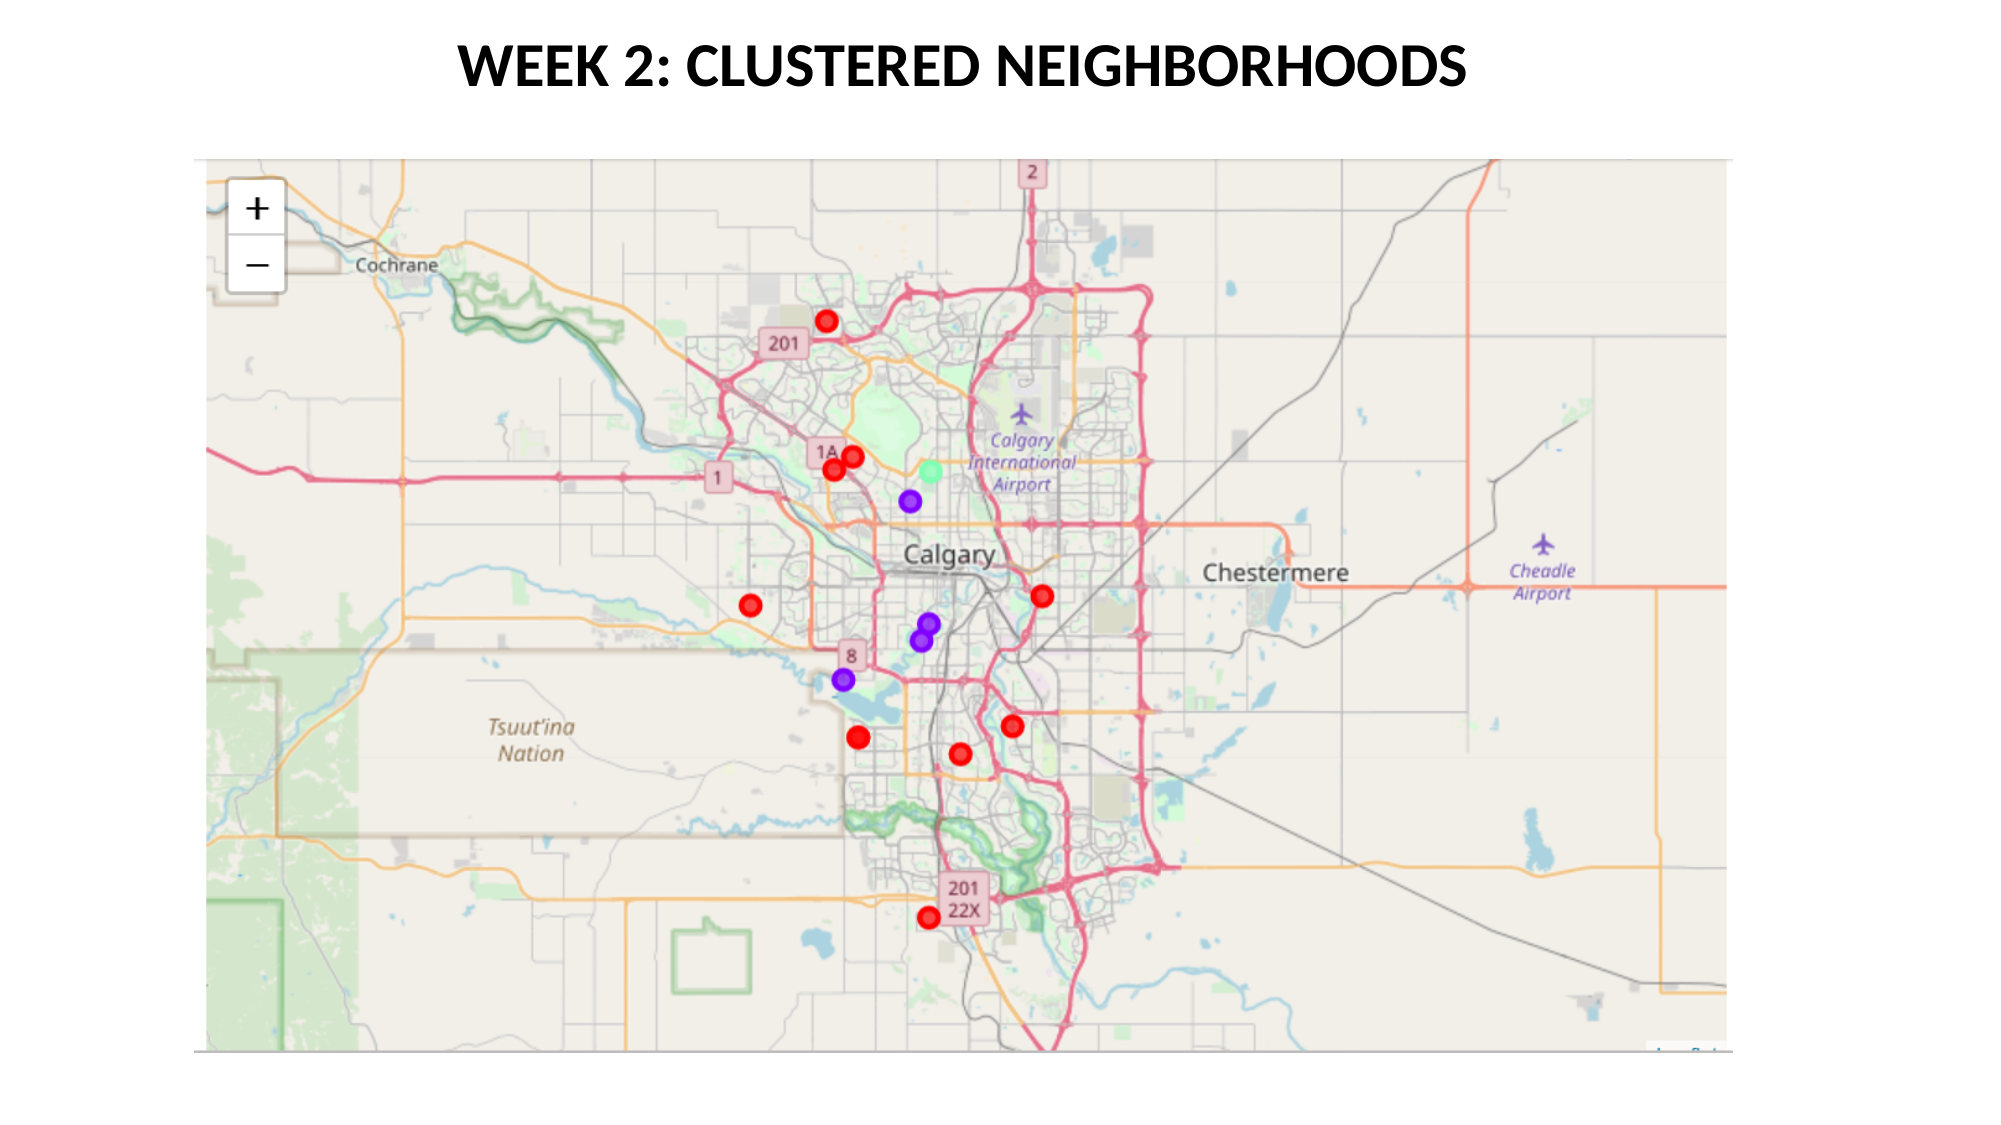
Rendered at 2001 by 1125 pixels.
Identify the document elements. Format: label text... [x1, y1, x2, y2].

text_box WEEK 2: CLUSTERED NEIGHBORHOODS [309, 17, 1618, 107]
picture [194, 159, 1733, 1053]
